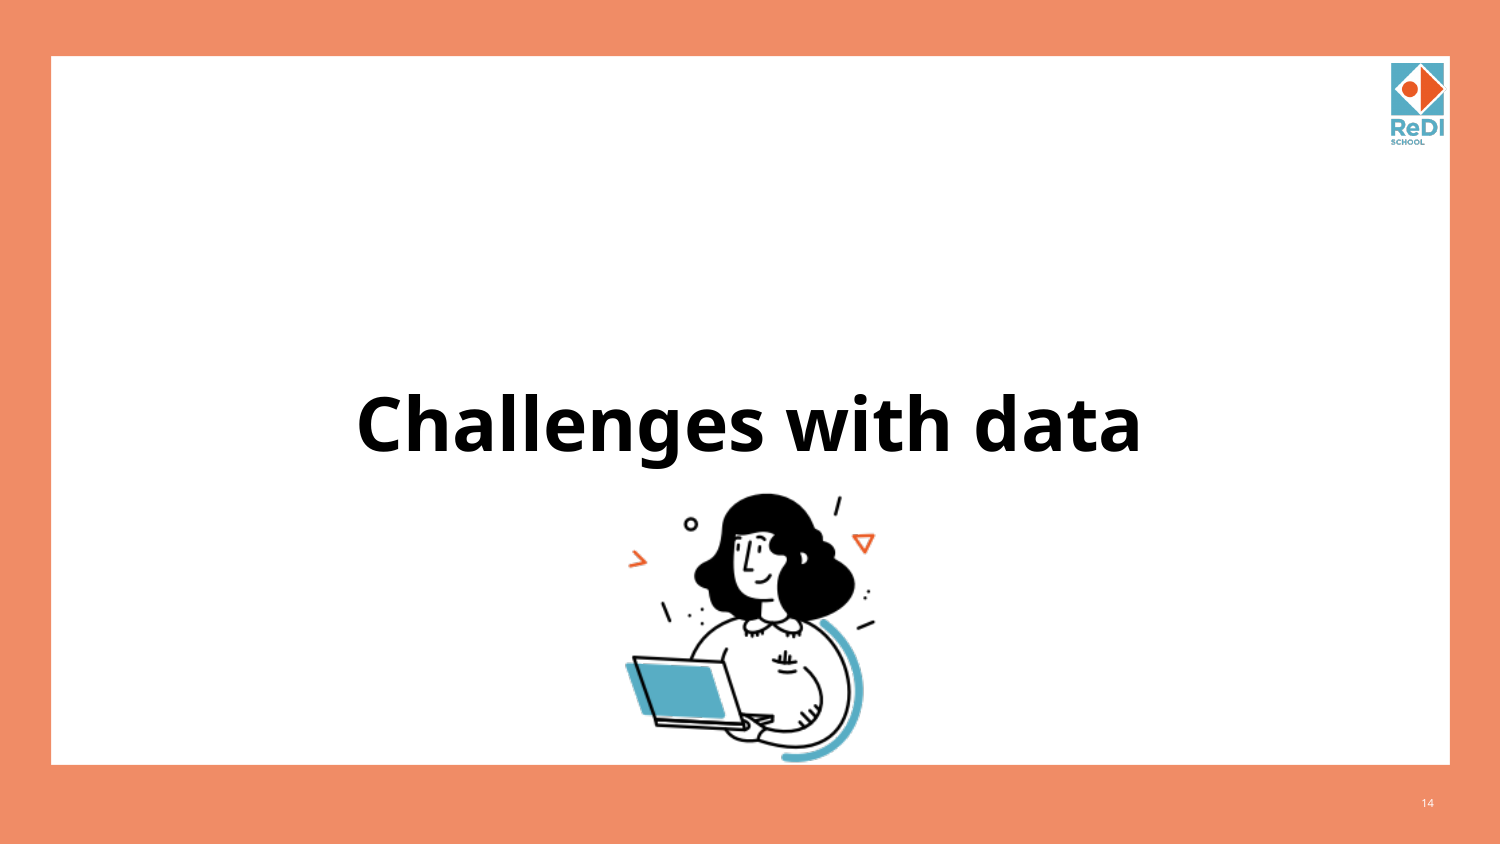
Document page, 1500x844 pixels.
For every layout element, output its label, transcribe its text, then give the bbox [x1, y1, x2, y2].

slide_number ‹#› [1388, 781, 1449, 827]
title Challenges with data [51, 352, 1449, 491]
picture [618, 490, 882, 765]
picture [1391, 63, 1447, 145]
